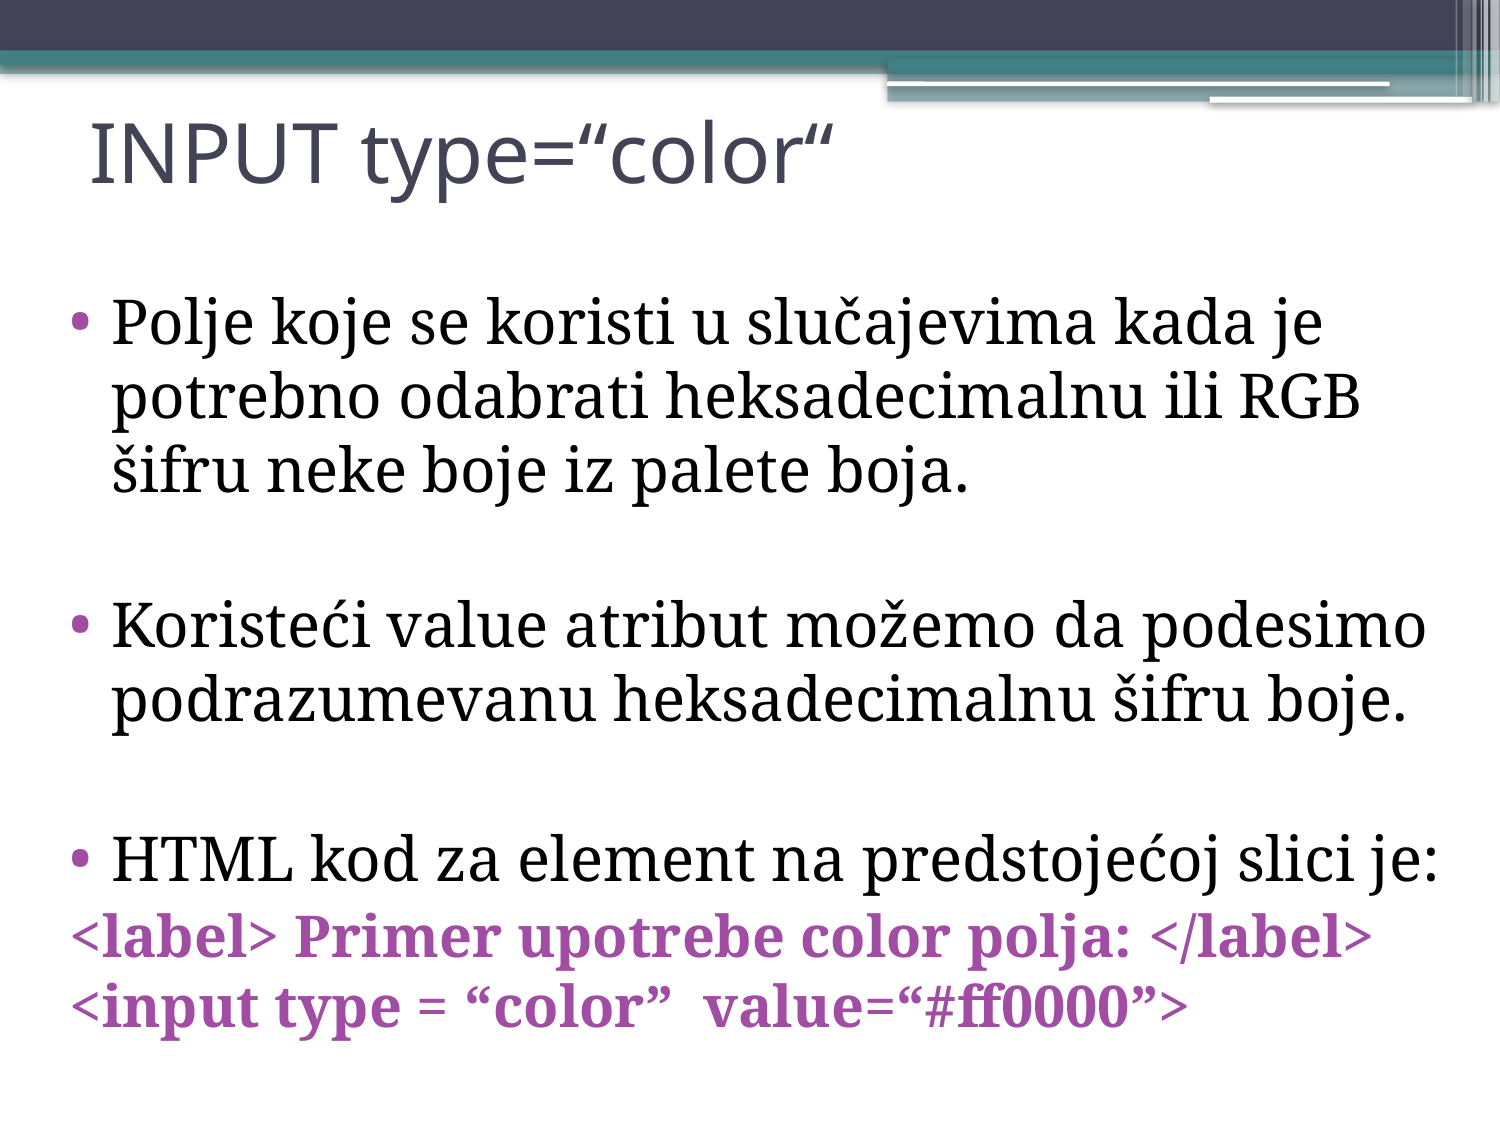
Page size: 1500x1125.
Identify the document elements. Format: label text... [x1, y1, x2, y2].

title INPUT type=“color“ [75, 62, 1425, 238]
list Polje koje se koristi u slučajevima kada je potrebno odabrati heksadecimalnu ili RGB šifru neke boje iz palete boja. Koristeći value atribut možemo da podesimo podrazumevanu heksadecimalnu šifru boje. HTML kod za element na predstojećoj slici je: <label> Primer upotrebe color polja: </label> <input type = “color” value=“#ff0000”> [37, 275, 1463, 1079]
